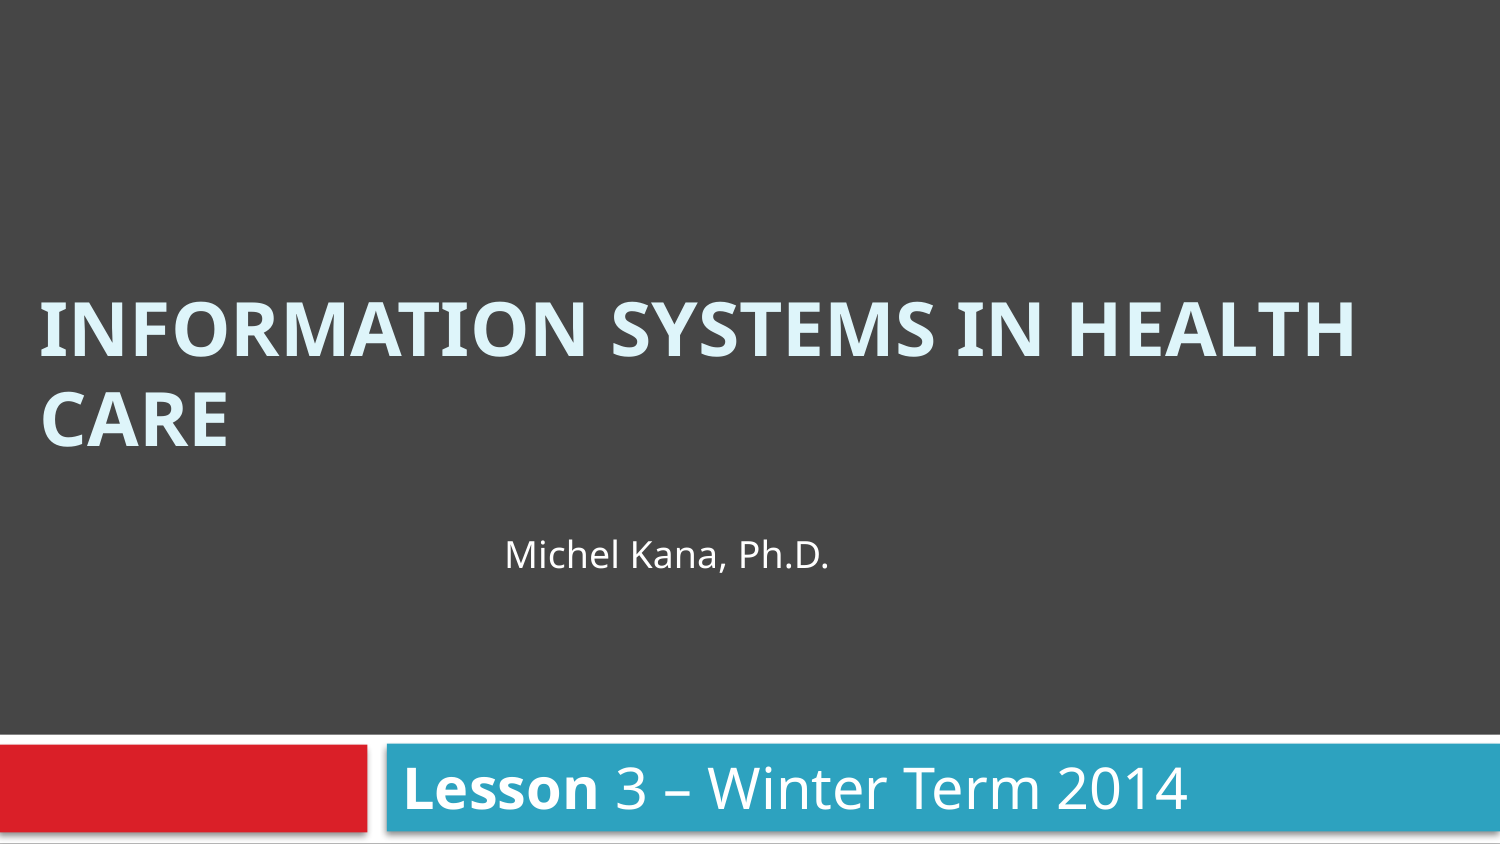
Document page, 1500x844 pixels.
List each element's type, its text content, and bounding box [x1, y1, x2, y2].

title Information Systems in Health Care [24, 171, 1438, 469]
text_box Michel Kana, Ph.D. [489, 523, 845, 584]
subtitle Lesson 3 – Winter Term 2014 [387, 744, 1457, 829]
